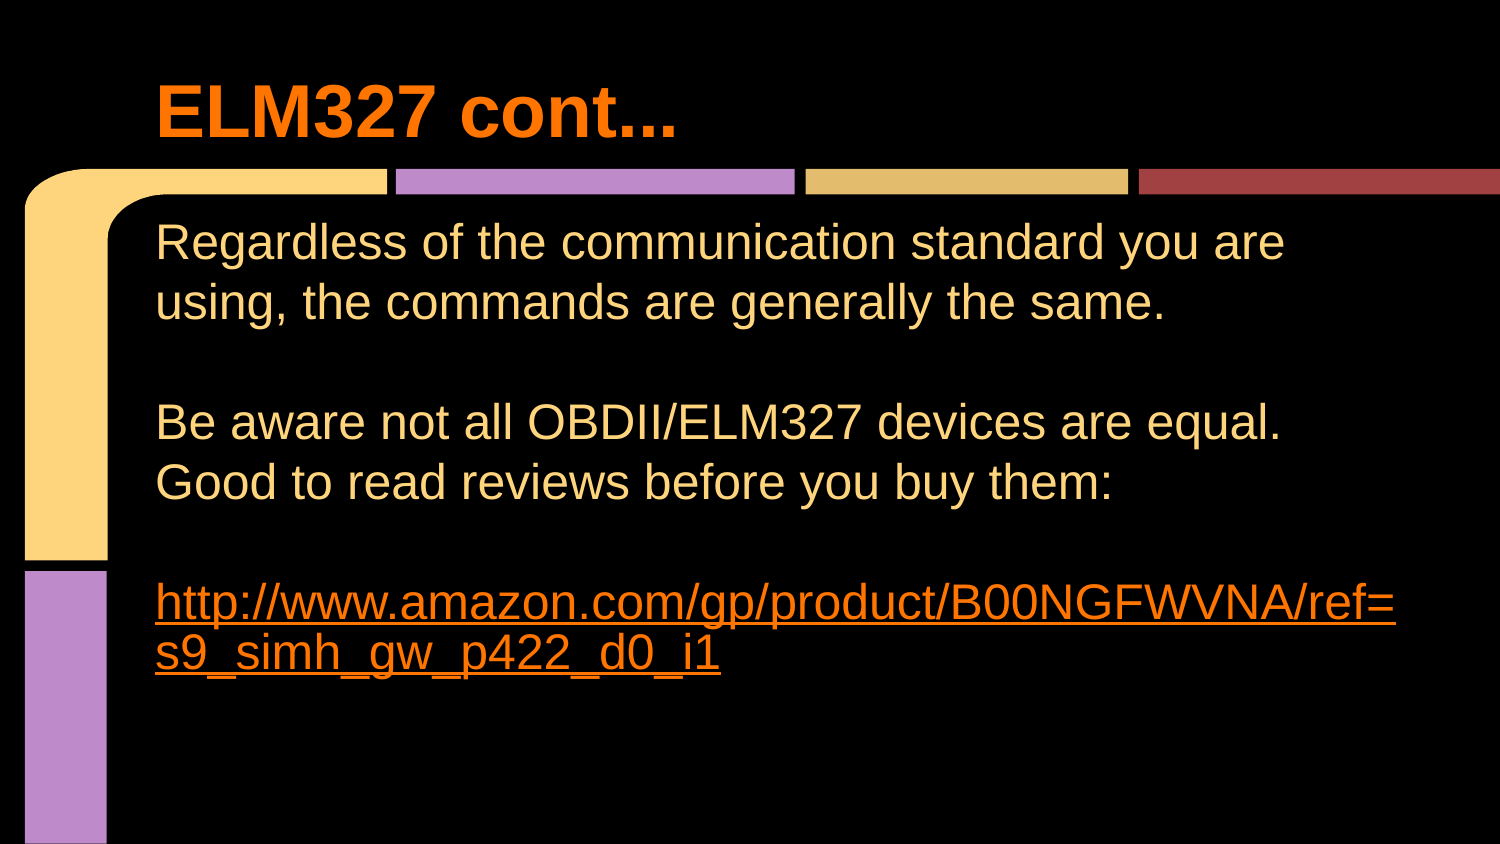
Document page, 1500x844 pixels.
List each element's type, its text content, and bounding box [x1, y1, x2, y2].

title ELM327 cont... [140, 26, 1425, 168]
list Regardless of the communication standard you are using, the commands are generally the same. Be aware not all OBDII/ELM327 devices are equal. Good to read reviews before you buy them: http://www.amazon.com/gp/product/B00NGFWVNA/ref=s9_simh_gw_p422_d0_i1 [140, 194, 1425, 808]
